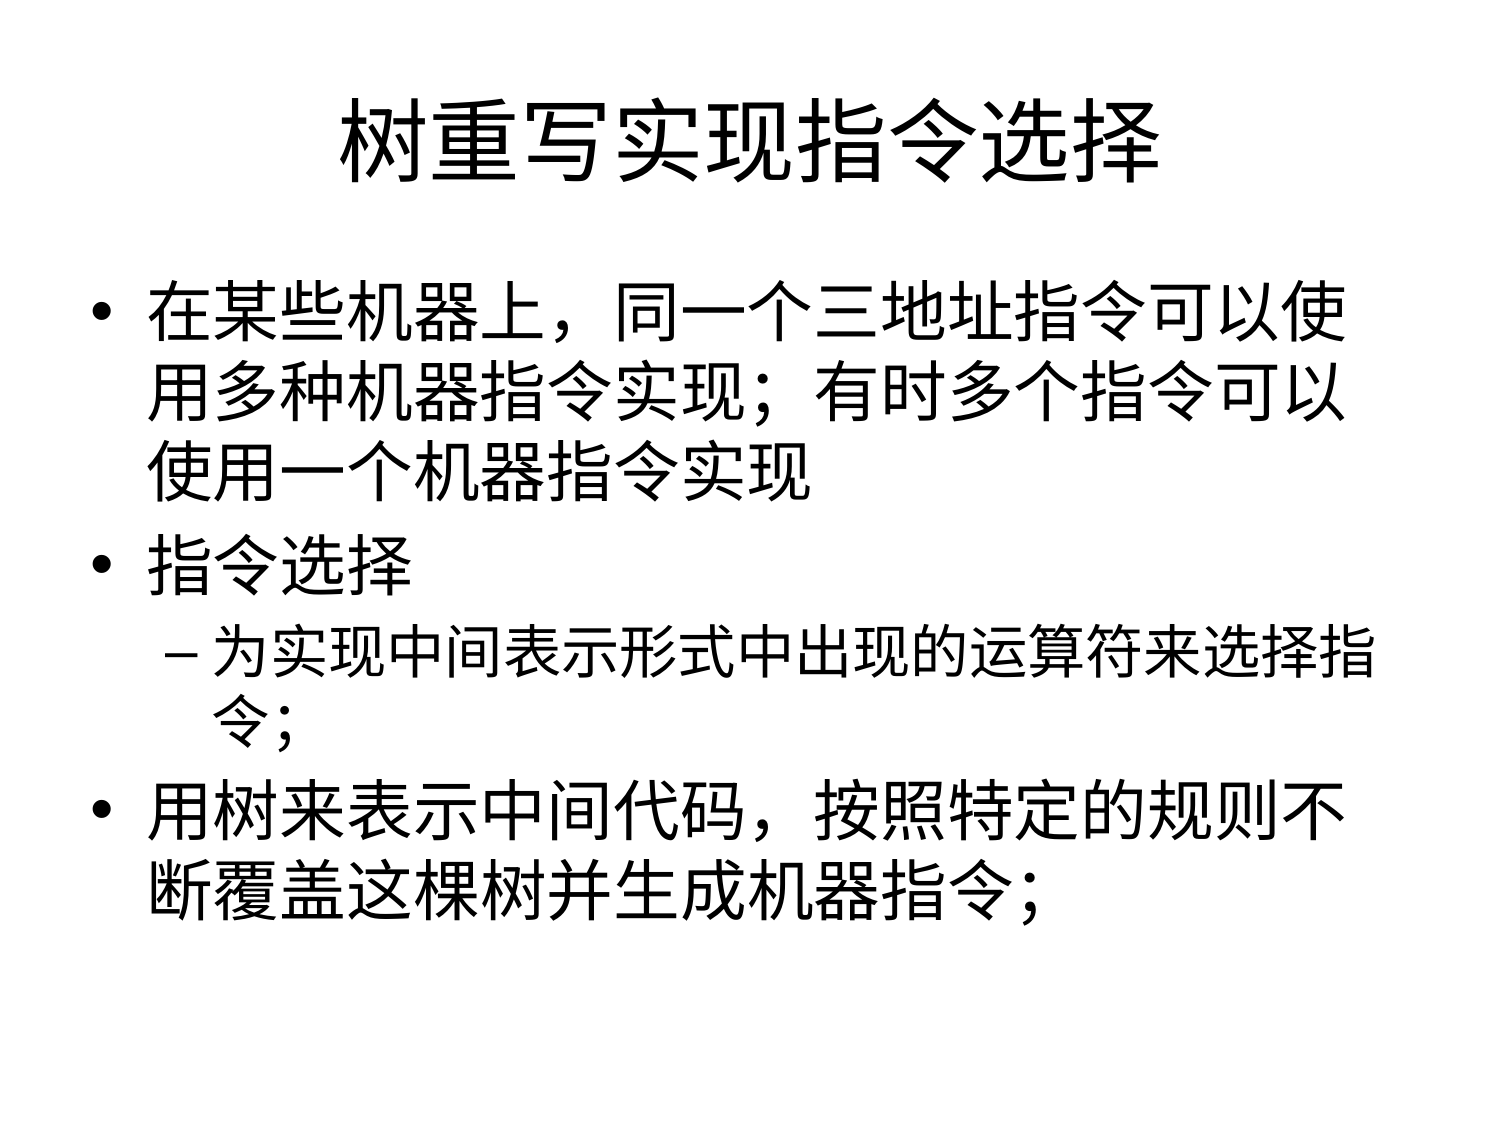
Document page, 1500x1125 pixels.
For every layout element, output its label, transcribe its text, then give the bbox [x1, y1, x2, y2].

list 在某些机器上，同一个三地址指令可以使用多种机器指令实现；有时多个指令可以使用一个机器指令实现 指令选择 为实现中间表示形式中出现的运算符来选择指令； 用树来表示中间代码，按照特定的规则不断覆盖这棵树并生成机器指令； [75, 262, 1425, 1005]
title 树重写实现指令选择 [75, 45, 1425, 233]
